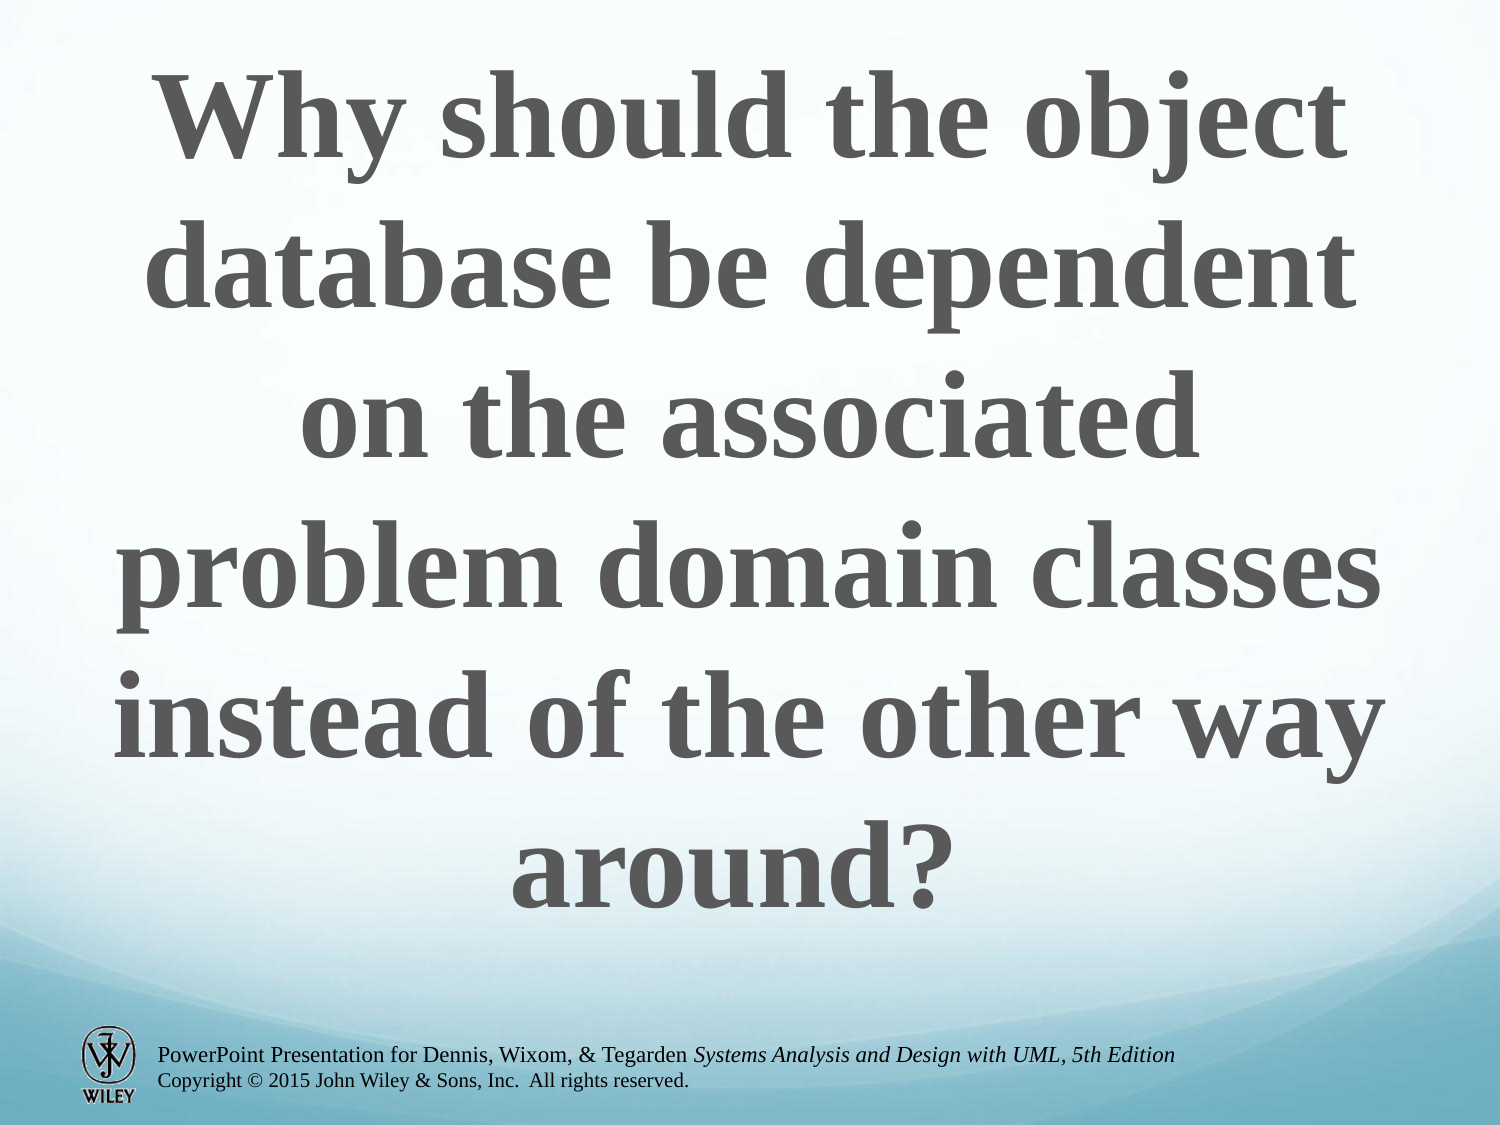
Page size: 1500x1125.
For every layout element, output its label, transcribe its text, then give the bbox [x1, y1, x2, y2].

picture [0, 0, 1500, 1125]
list Why should the object database be dependent on the associated problem domain classes instead of the other way around? [50, 24, 1450, 975]
